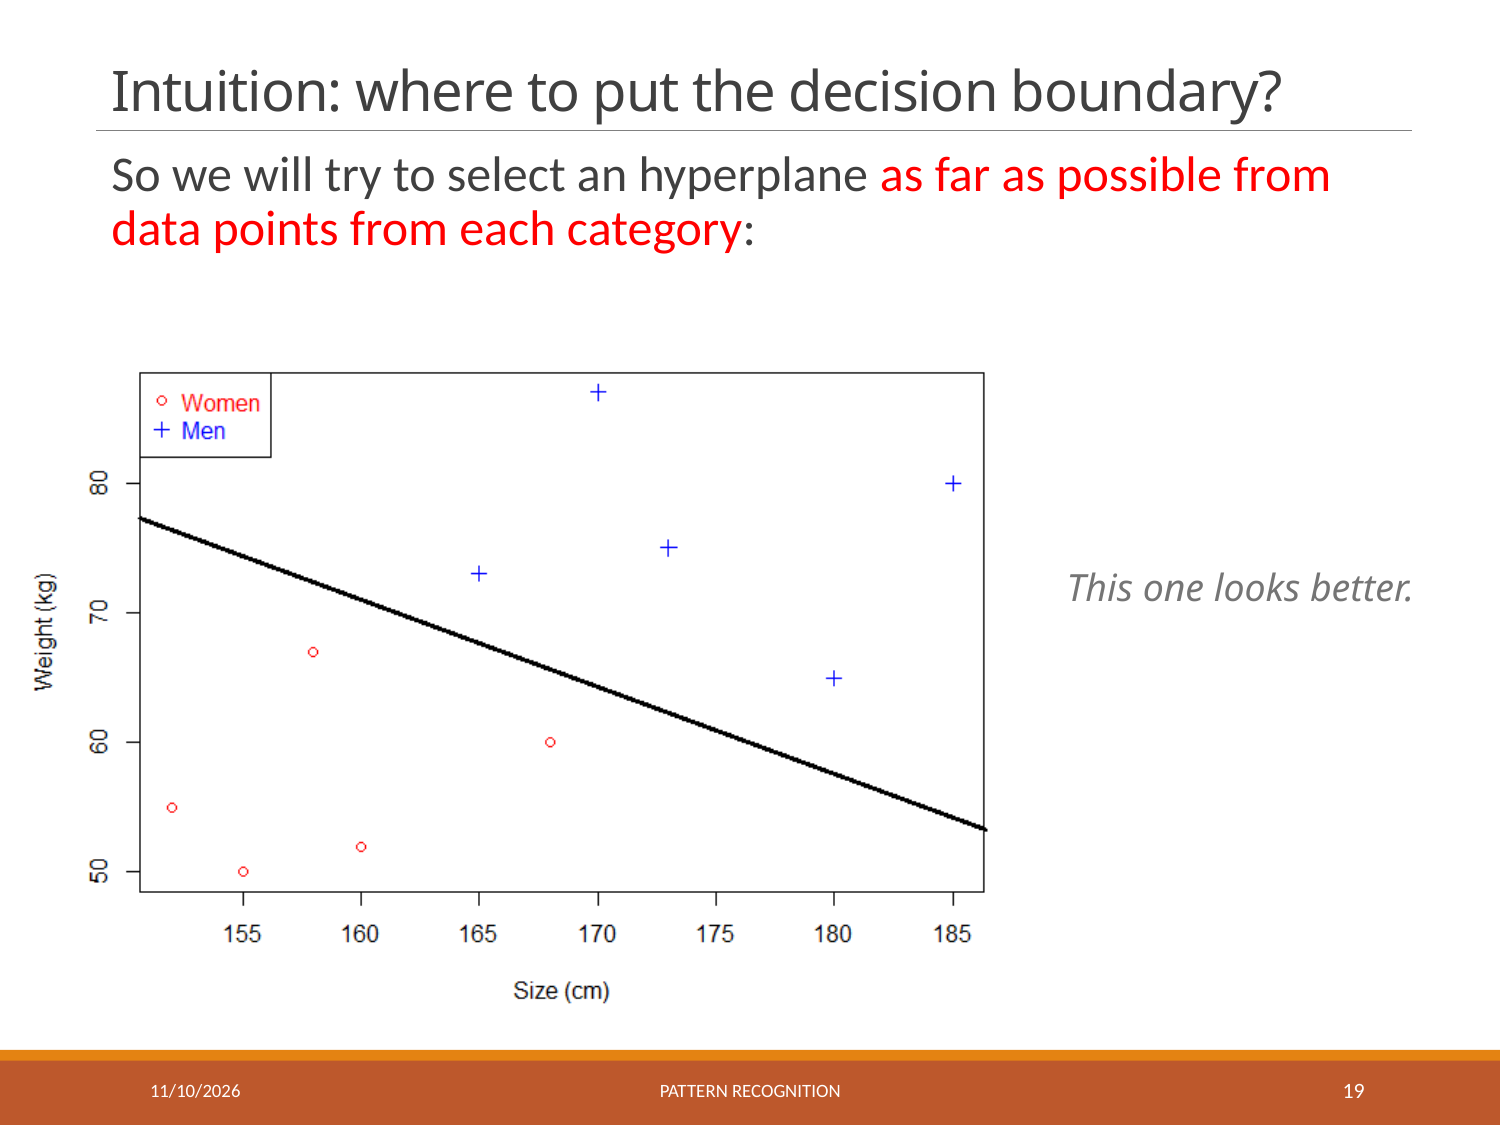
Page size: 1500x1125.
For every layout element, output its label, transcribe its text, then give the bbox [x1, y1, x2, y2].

list So we will try to select an hyperplane as far as possible from data points from each category: [96, 140, 1413, 1034]
picture [26, 358, 1003, 1010]
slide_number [135, 1059, 440, 1120]
title Intuition: where to put the decision boundary? [96, 19, 1413, 131]
slide_number 19 [1218, 1059, 1380, 1120]
footer Pattern recognition [453, 1059, 1047, 1120]
text_box This one looks better. [1051, 556, 1440, 617]
